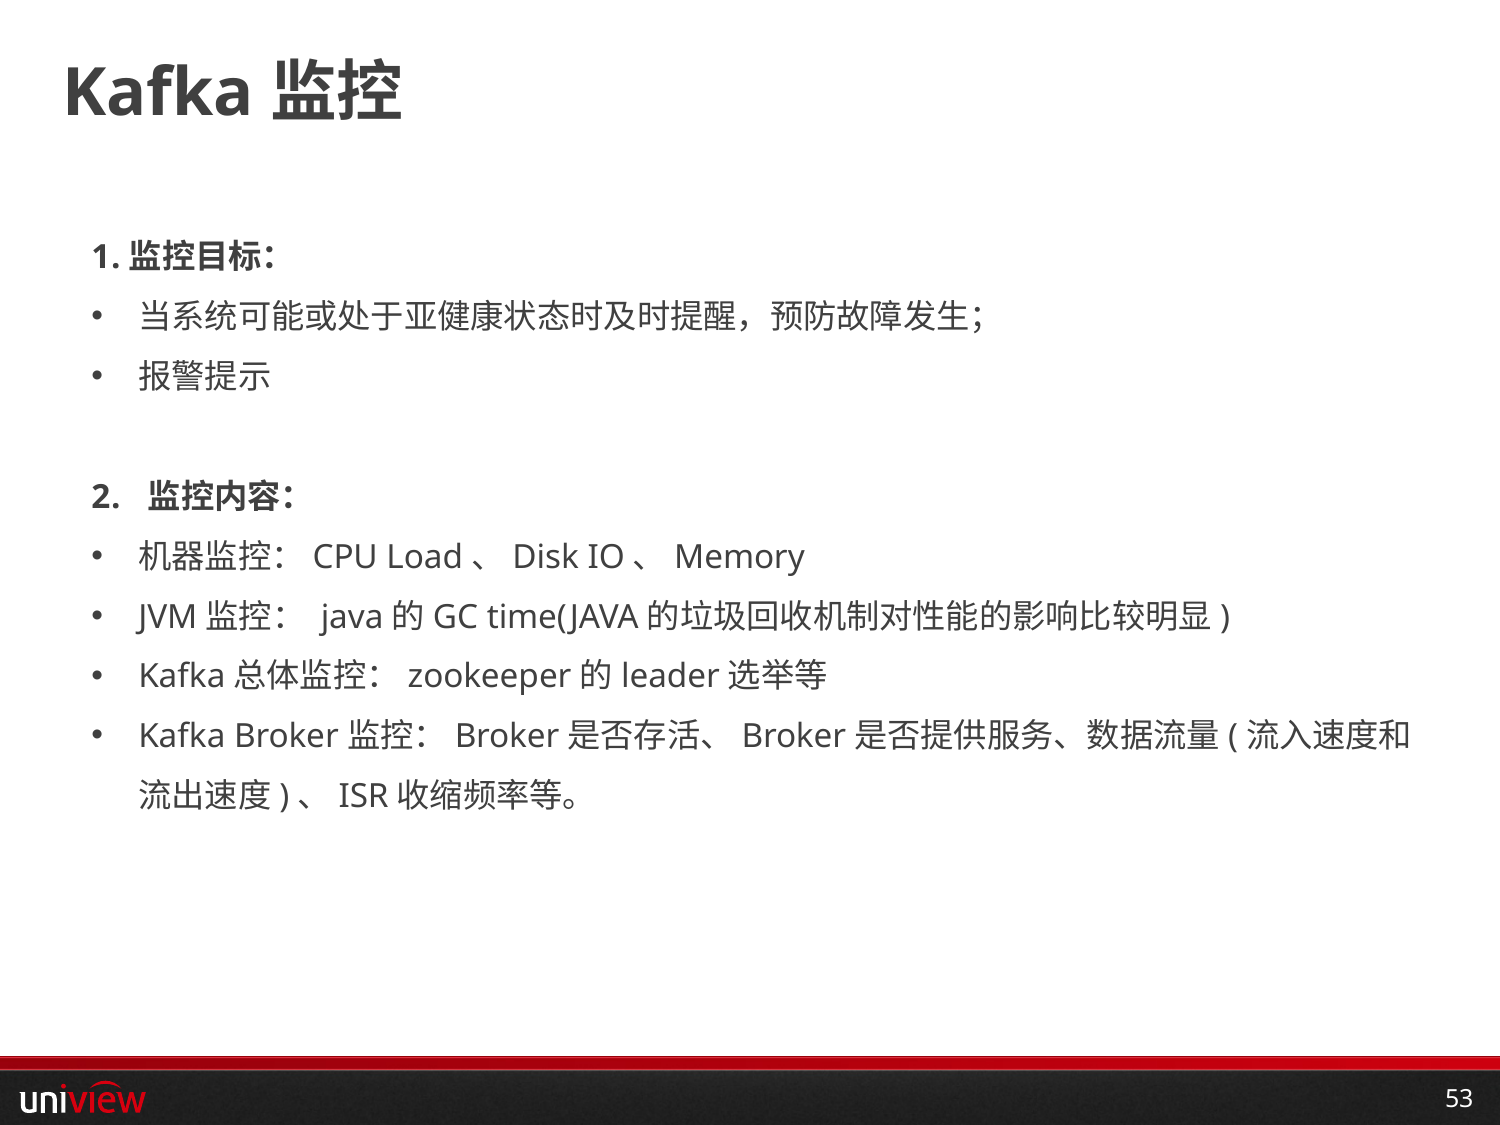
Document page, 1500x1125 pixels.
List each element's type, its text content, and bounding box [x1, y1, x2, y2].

title Kafka监控 [47, 41, 1398, 148]
list 监控目标： 当系统可能或处于亚健康状态时及时提醒，预防故障发生； 报警提示 监控内容： 机器监控：CPU Load、Disk IO、Memory JVM监控： java的GC time(JAVA的垃圾回收机制对性能的影响比较明显) Kafka总体监控：zookeeper的leader选举等 Kafka Broker监控：Broker是否存活、Broker是否提供服务、数据流量(流入速度和流出速度)、ISR收缩频率等。 [76, 208, 1436, 941]
picture [0, 1056, 1500, 1125]
